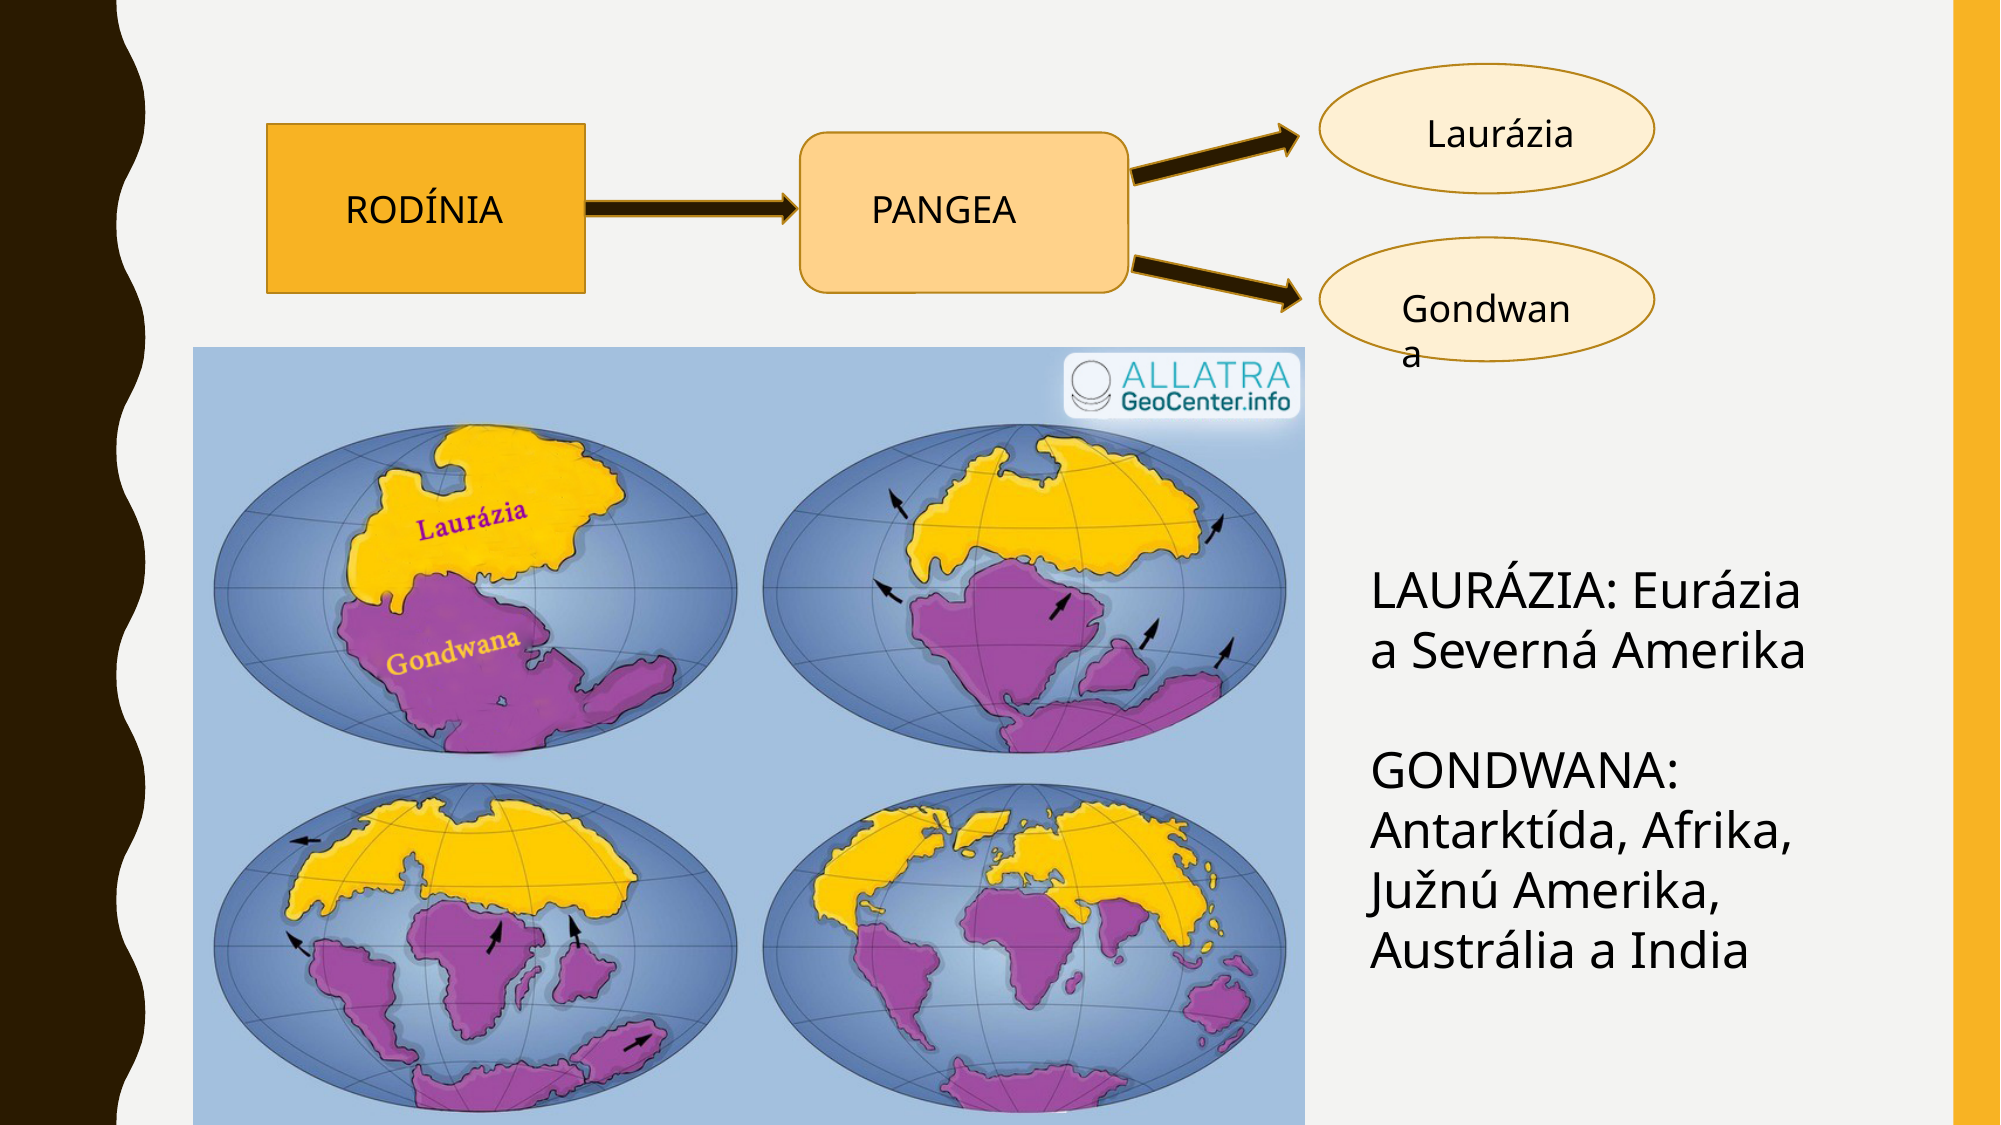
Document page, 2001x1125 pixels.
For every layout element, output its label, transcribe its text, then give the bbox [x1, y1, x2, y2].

text_box Gondwana [1386, 277, 1602, 383]
text_box [583, 192, 798, 225]
text_box RODÍNIA [330, 178, 609, 239]
picture [193, 347, 1305, 1125]
text_box PANGEA [856, 178, 1166, 239]
text_box Laurázia [1411, 102, 1632, 162]
text_box LAURÁZIA: Eurázia a Severná Amerika GONDWANA: Antarktída, Afrika, Južnú Amerika, Austrália a India [1355, 550, 1908, 986]
text_box [798, 131, 1130, 294]
text_box [1130, 254, 1303, 313]
text_box [1318, 236, 1656, 350]
text_box [266, 123, 586, 294]
text_box [1129, 122, 1300, 187]
text_box [1318, 62, 1656, 195]
